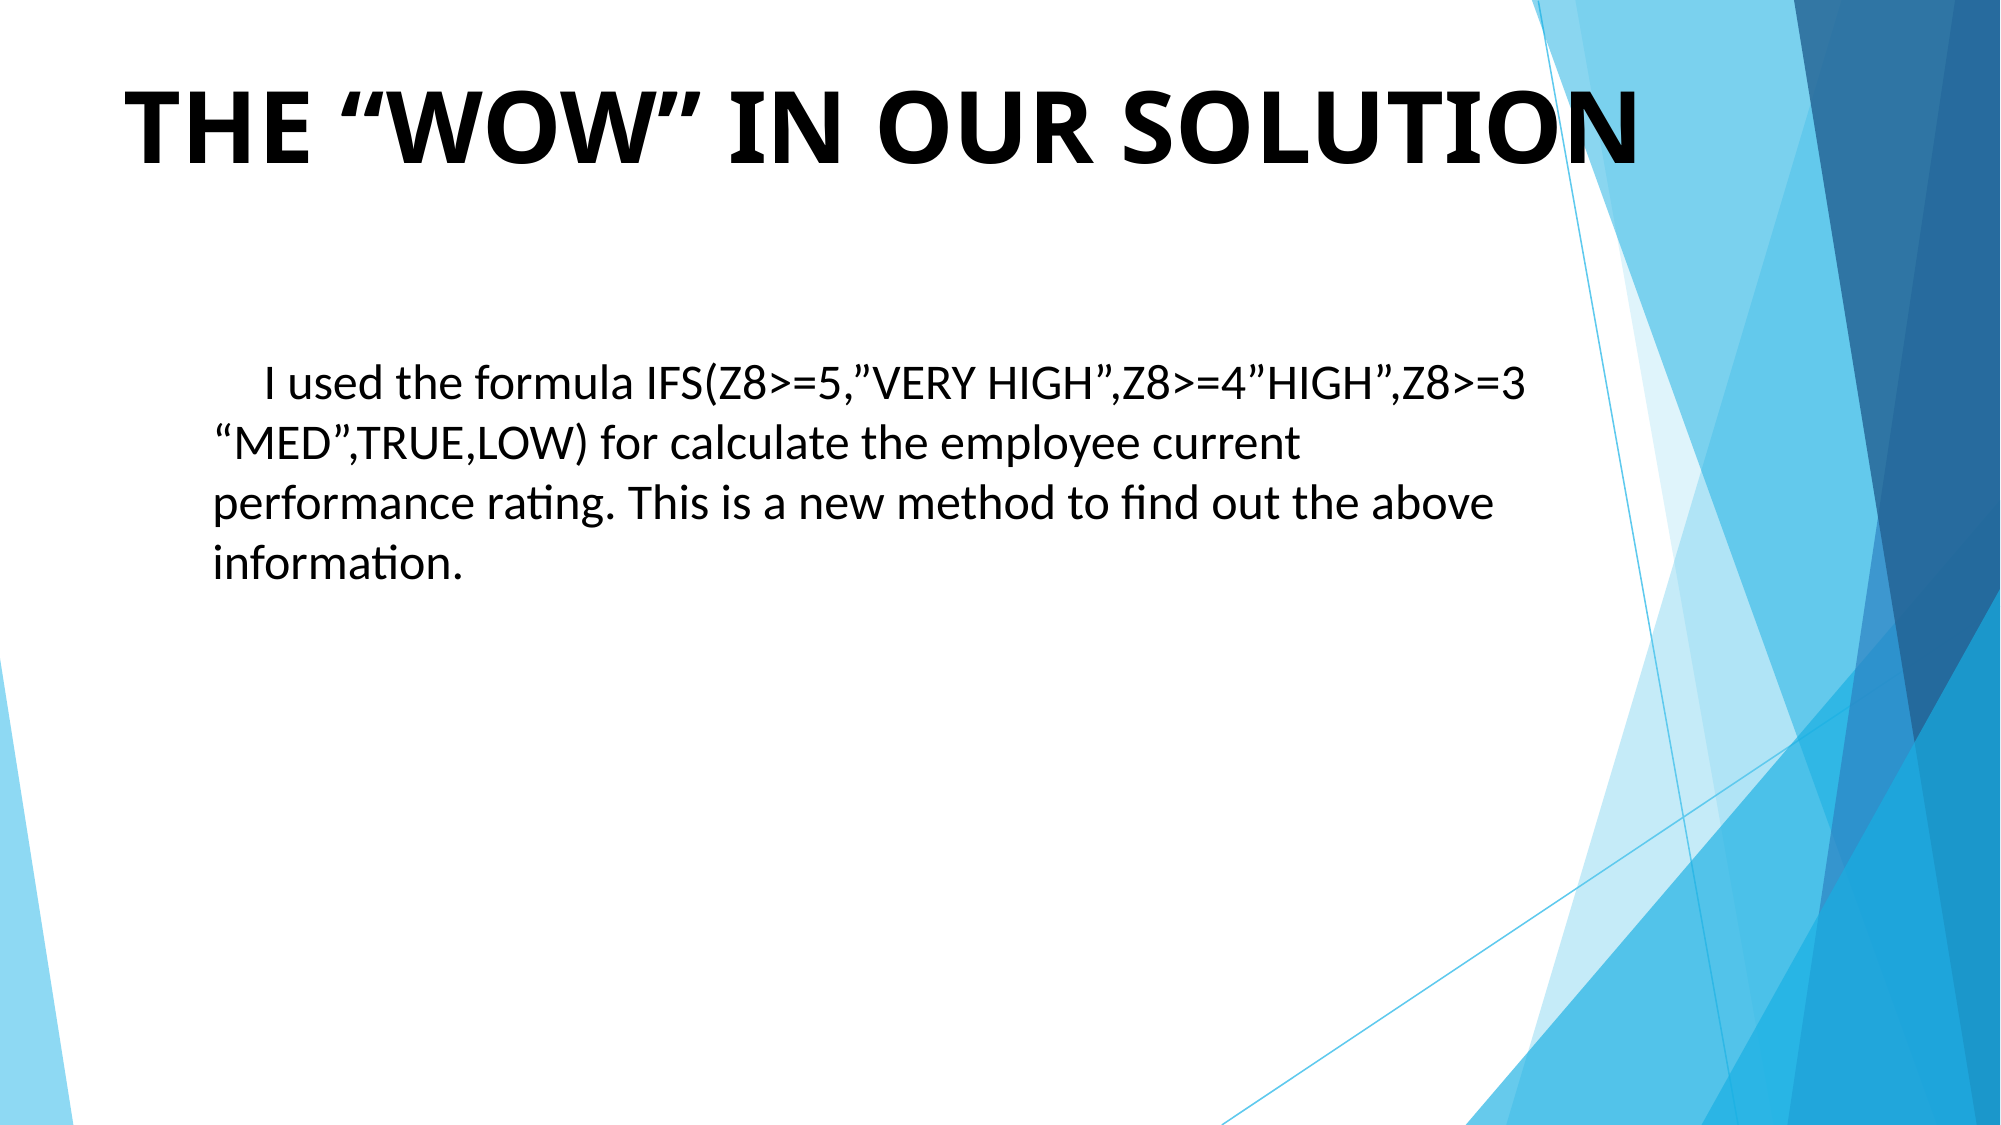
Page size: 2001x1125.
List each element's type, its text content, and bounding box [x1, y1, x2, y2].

title THE “WOW” IN OUR SOLUTION [123, 63, 1877, 188]
list I used the formula IFS(Z8>=5,”VERY HIGH”,Z8>=4”HIGH”,Z8>=3 “MED”,TRUE,LOW) for calculate the employee current performance rating. This is a new method to find out the above information. [212, 350, 1563, 593]
